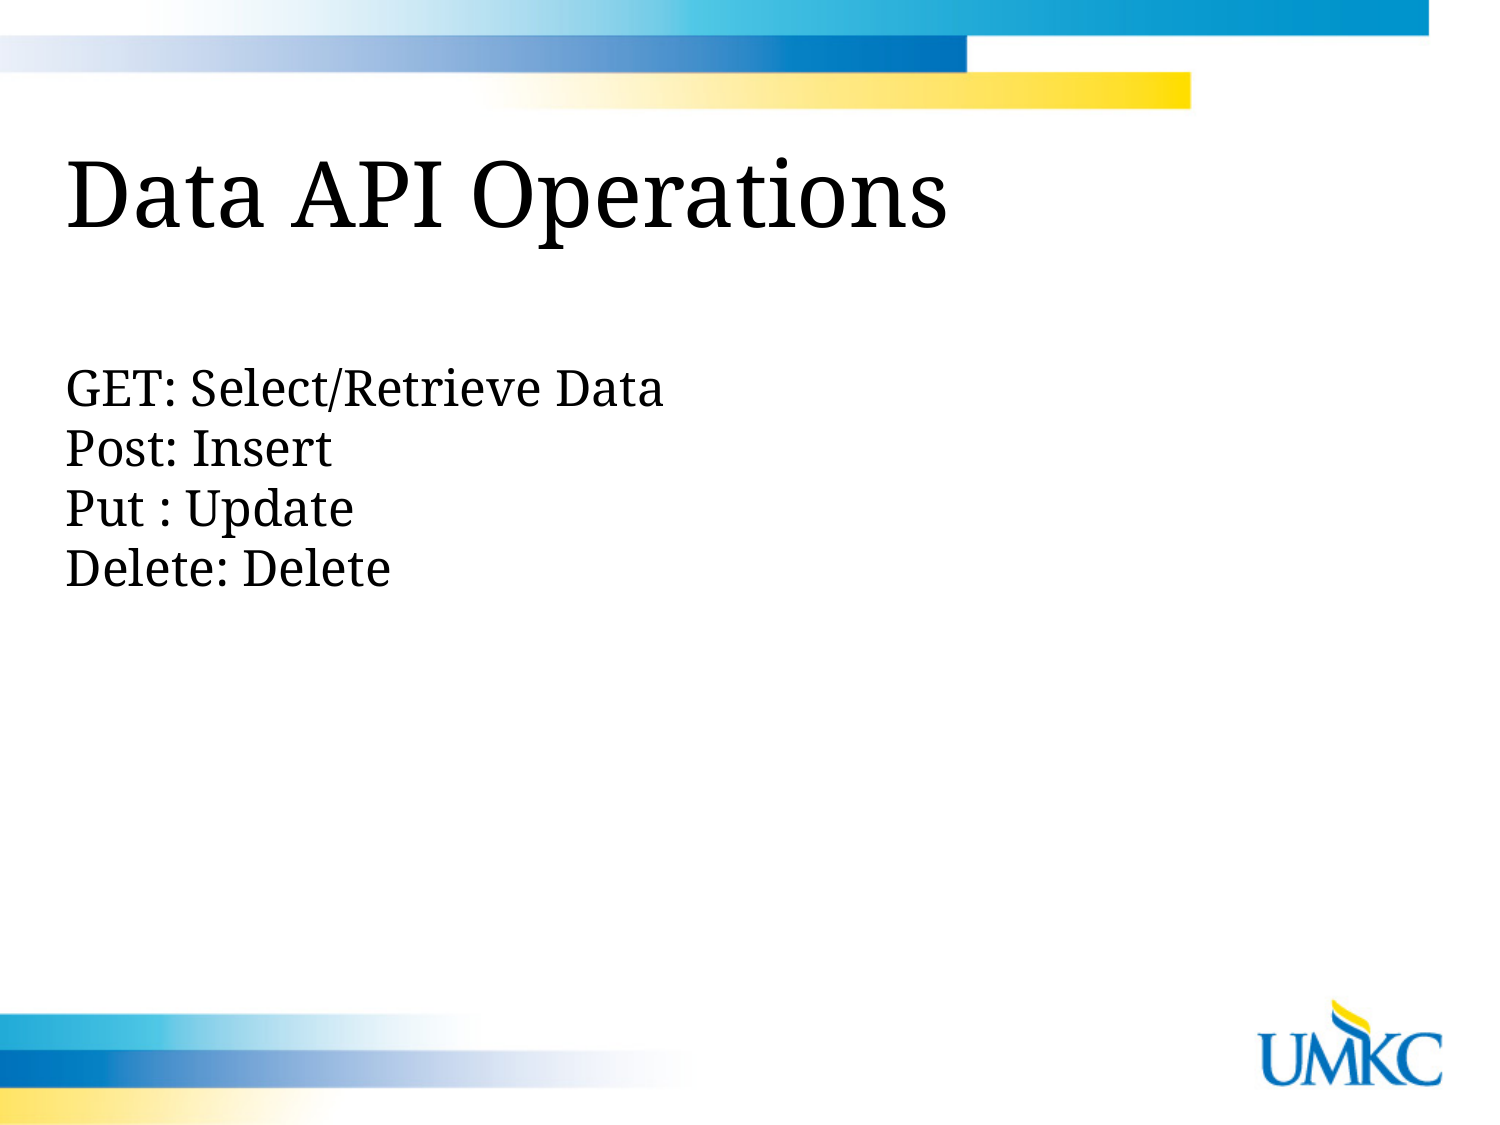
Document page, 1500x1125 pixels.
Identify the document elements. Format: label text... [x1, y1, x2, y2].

picture [0, 0, 1500, 1125]
text_box Data API Operations [51, 124, 1449, 261]
text_box GET: Select/Retrieve Data Post: Insert Put : Update Delete: Delete [51, 341, 1449, 892]
